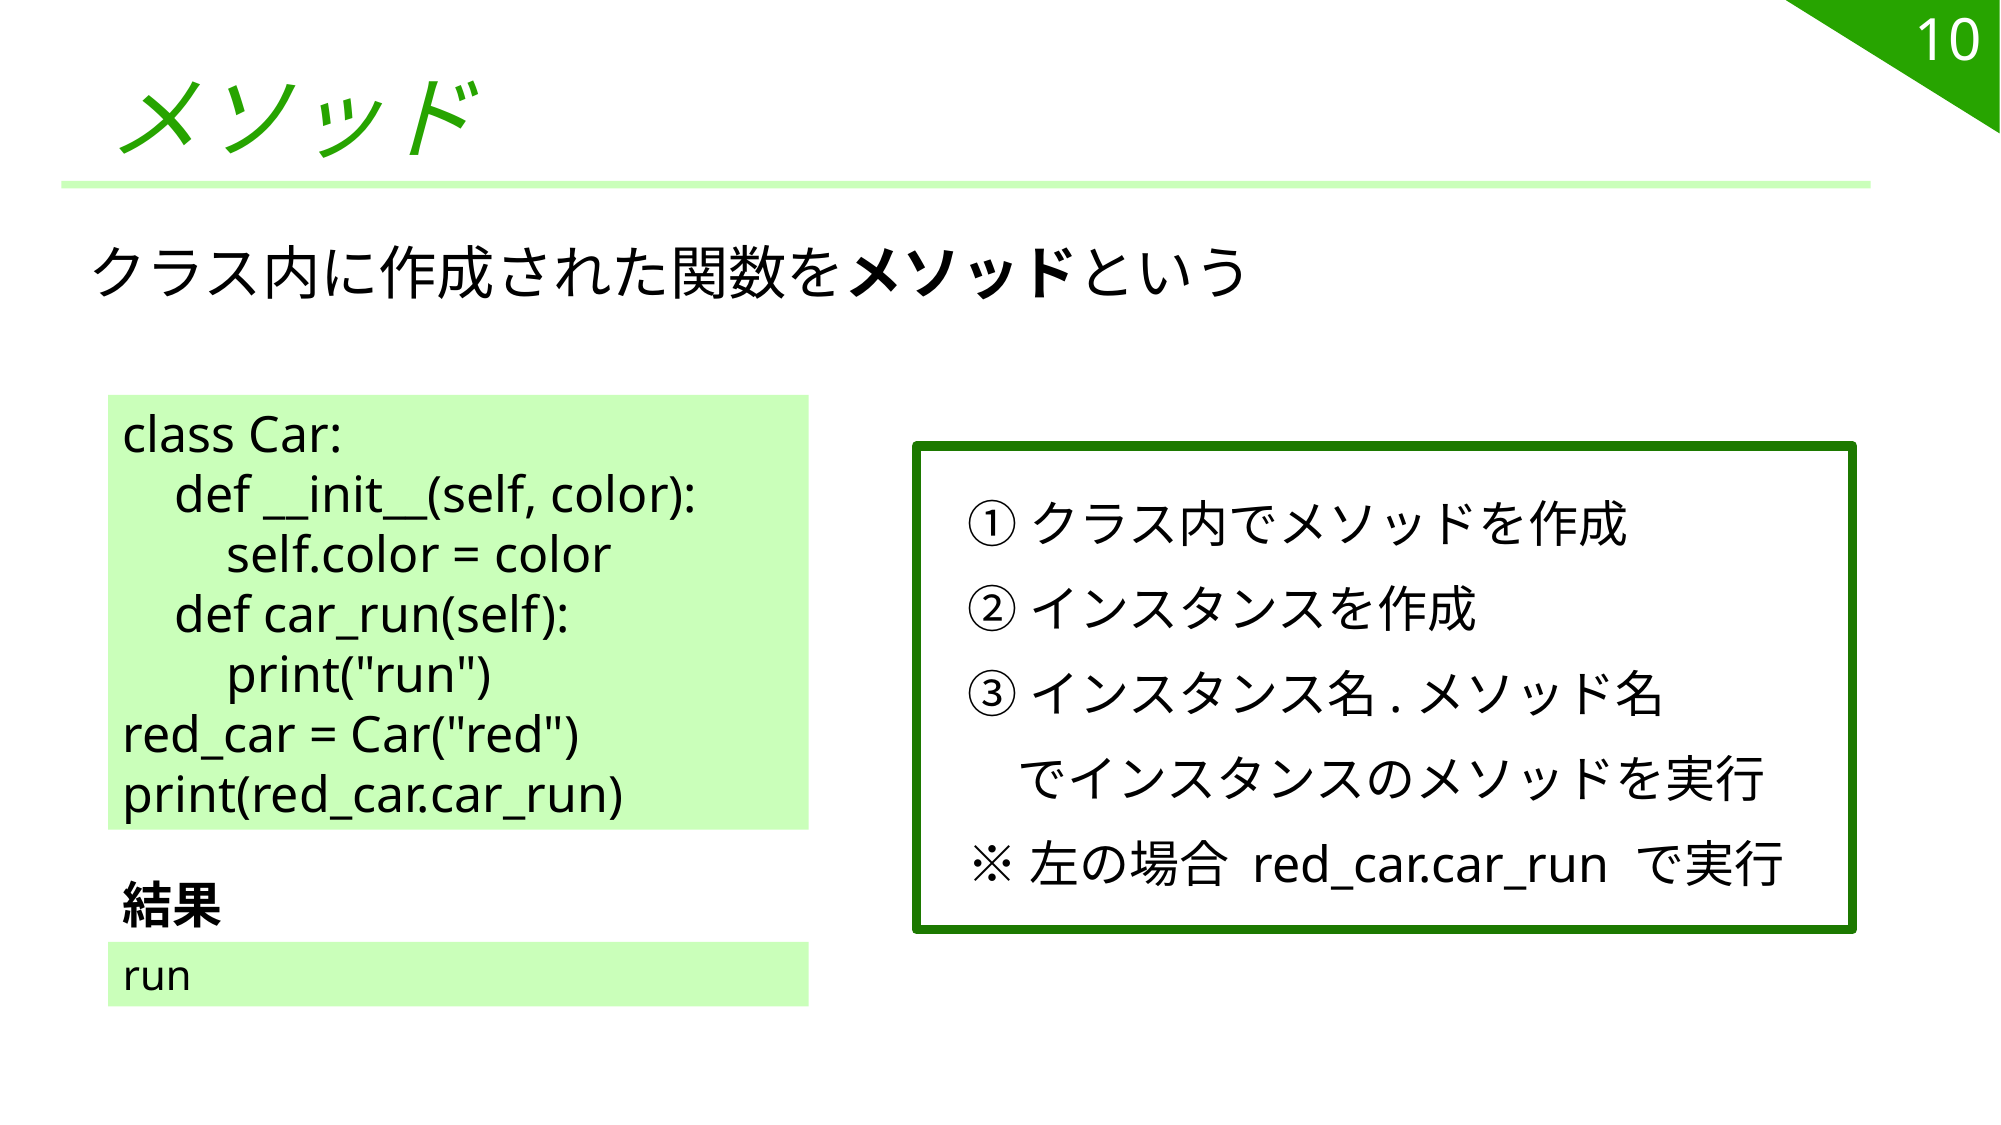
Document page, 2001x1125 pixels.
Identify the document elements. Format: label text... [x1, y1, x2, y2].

text_box run [108, 941, 809, 1007]
list クラス内に作成された関数をメソッドという [73, 194, 1883, 332]
text_box 結果 [108, 865, 794, 941]
title メソッド [93, 44, 1904, 178]
slide_number 10 [1714, 11, 1997, 72]
text_box class Car: def __init__(self, color): self.color = color def car_run(self): print("run") red_car = Car("red") print(red_car.car_run) [108, 394, 809, 830]
text_box [915, 444, 1854, 931]
